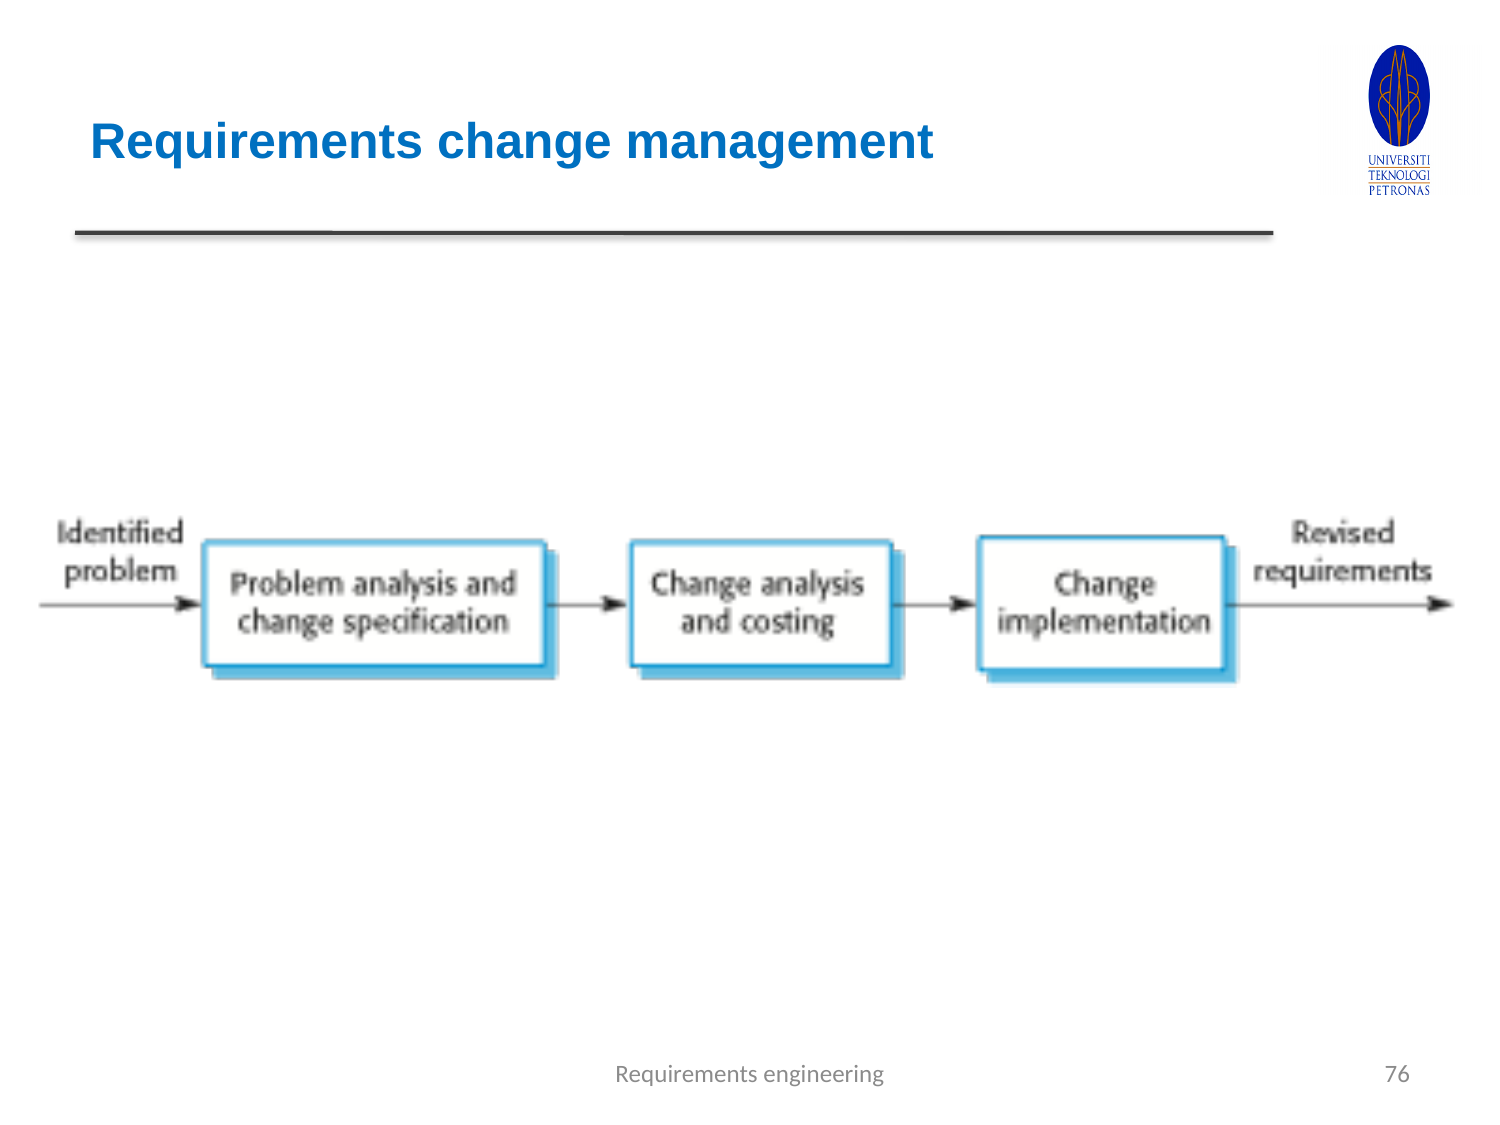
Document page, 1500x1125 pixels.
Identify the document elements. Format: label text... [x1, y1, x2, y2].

picture [1316, 45, 1482, 195]
title Requirements change management [74, 44, 1272, 233]
slide_number 76 [1074, 1042, 1425, 1103]
footer Requirements engineering [512, 1042, 988, 1103]
picture [37, 514, 1459, 688]
